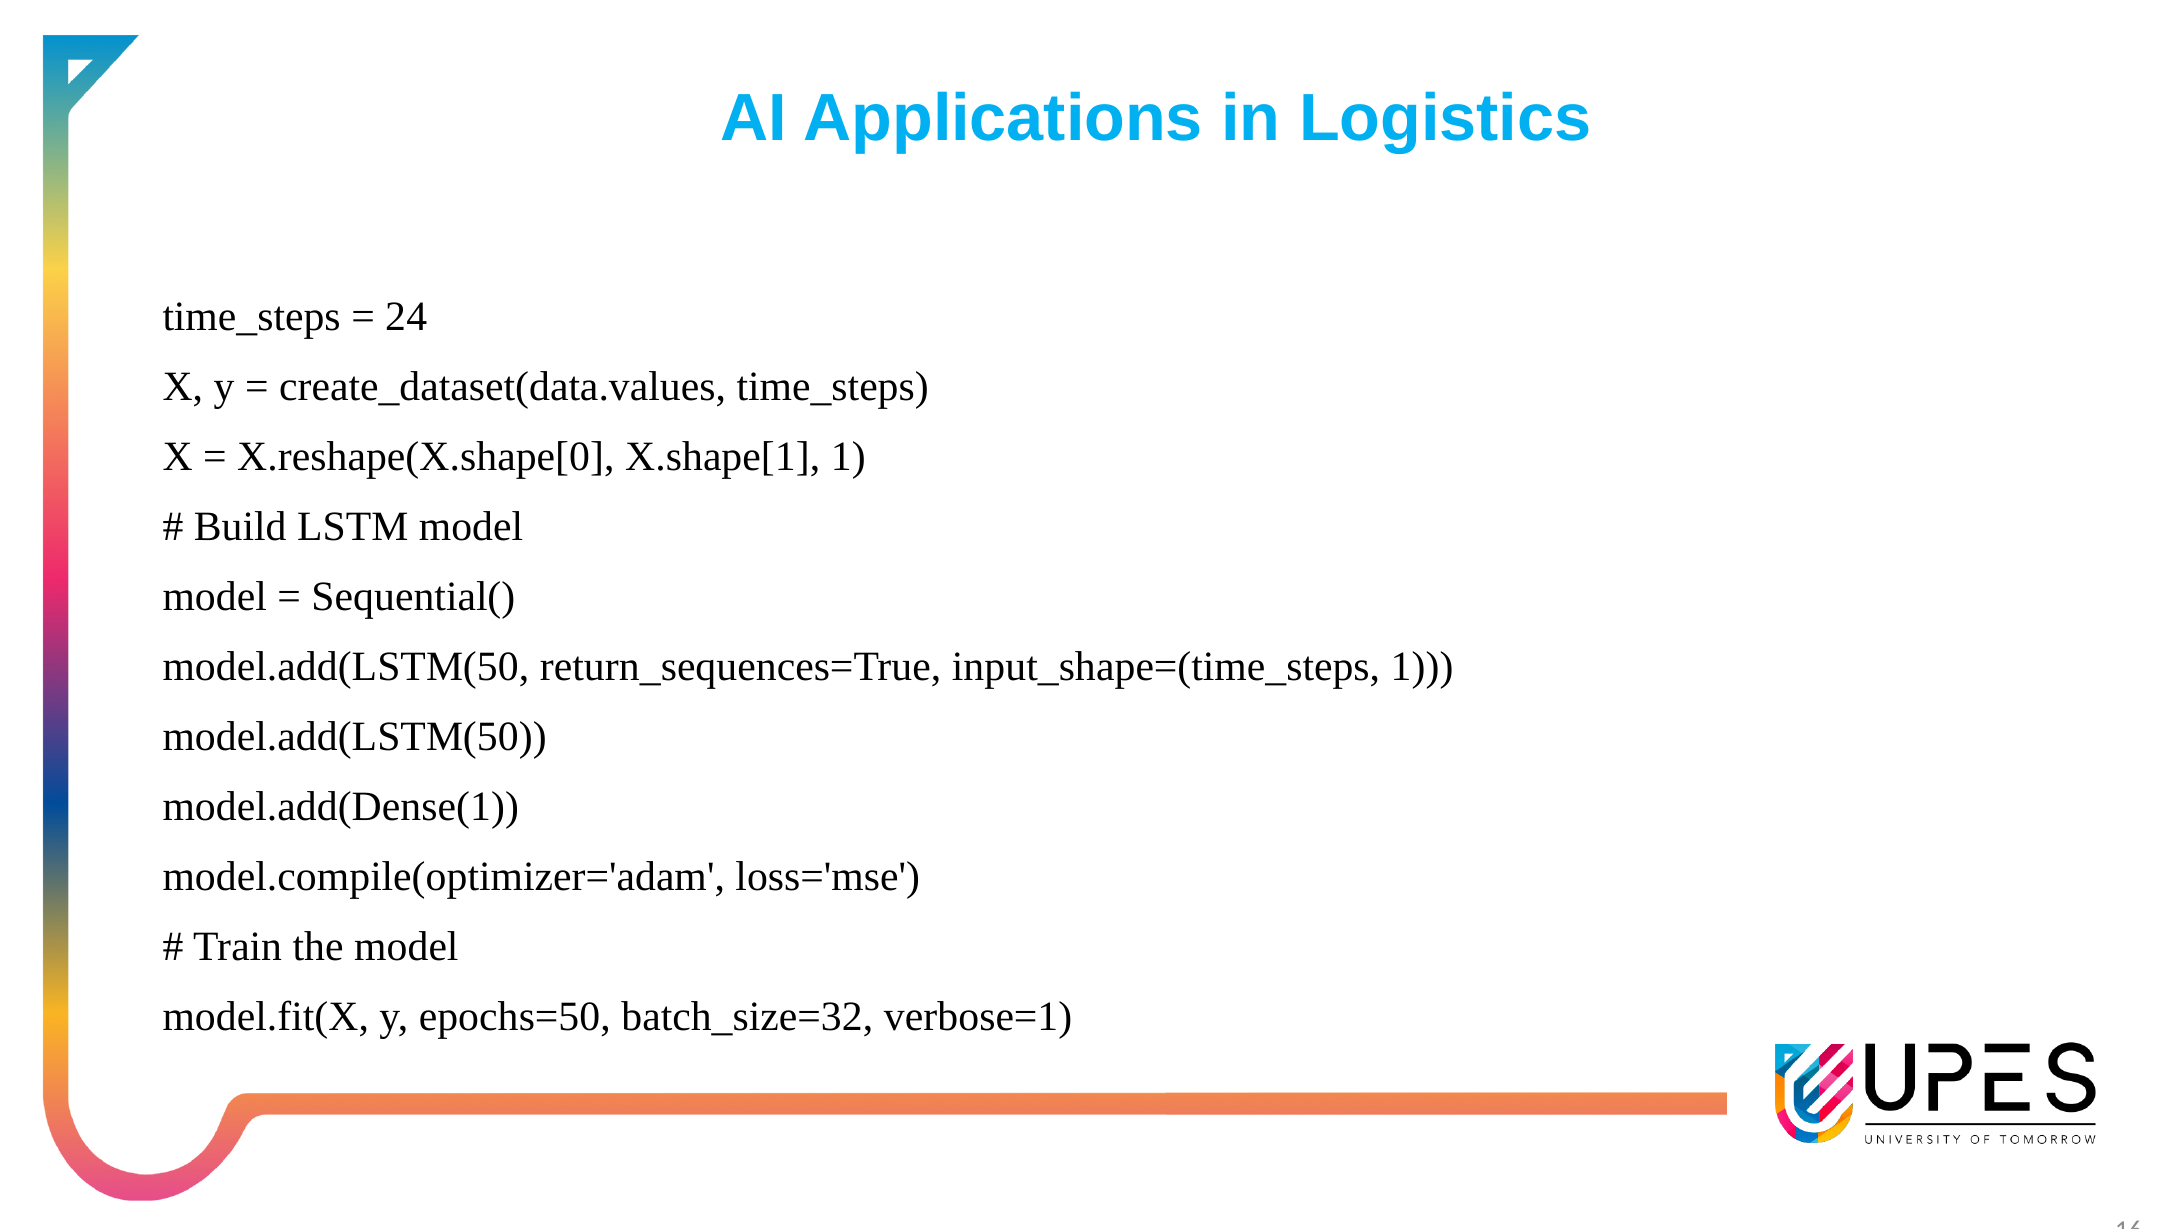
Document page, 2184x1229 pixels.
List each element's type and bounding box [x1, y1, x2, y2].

list [0, 0, 2184, 1229]
